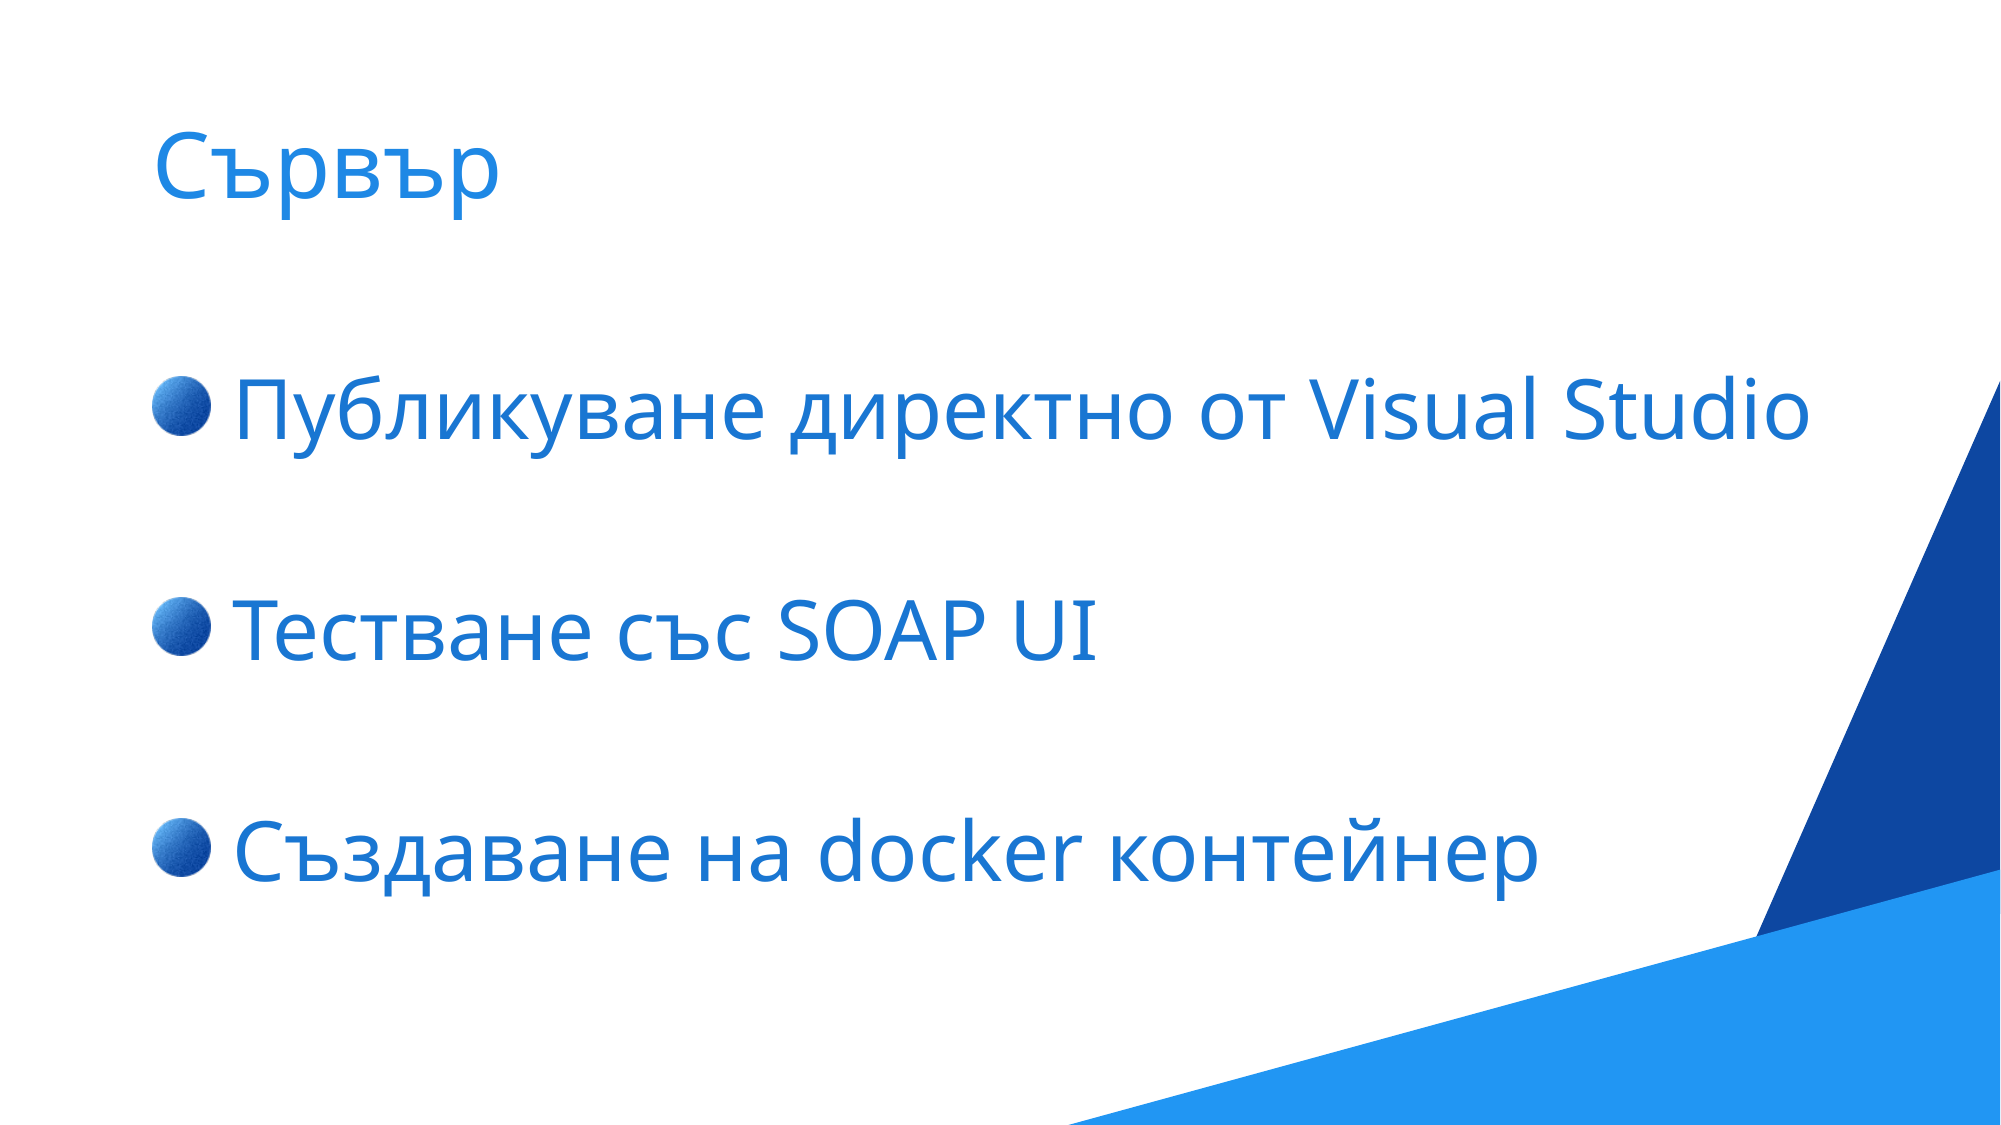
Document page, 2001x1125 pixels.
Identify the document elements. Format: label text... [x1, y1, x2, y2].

title Сървър [137, 59, 1863, 261]
picture [152, 376, 211, 436]
picture [152, 597, 211, 656]
list Публикуване директно от Visual Studio Тестване със SOAP UI Създаване на docker контейнер [137, 261, 1863, 976]
picture [152, 818, 211, 877]
